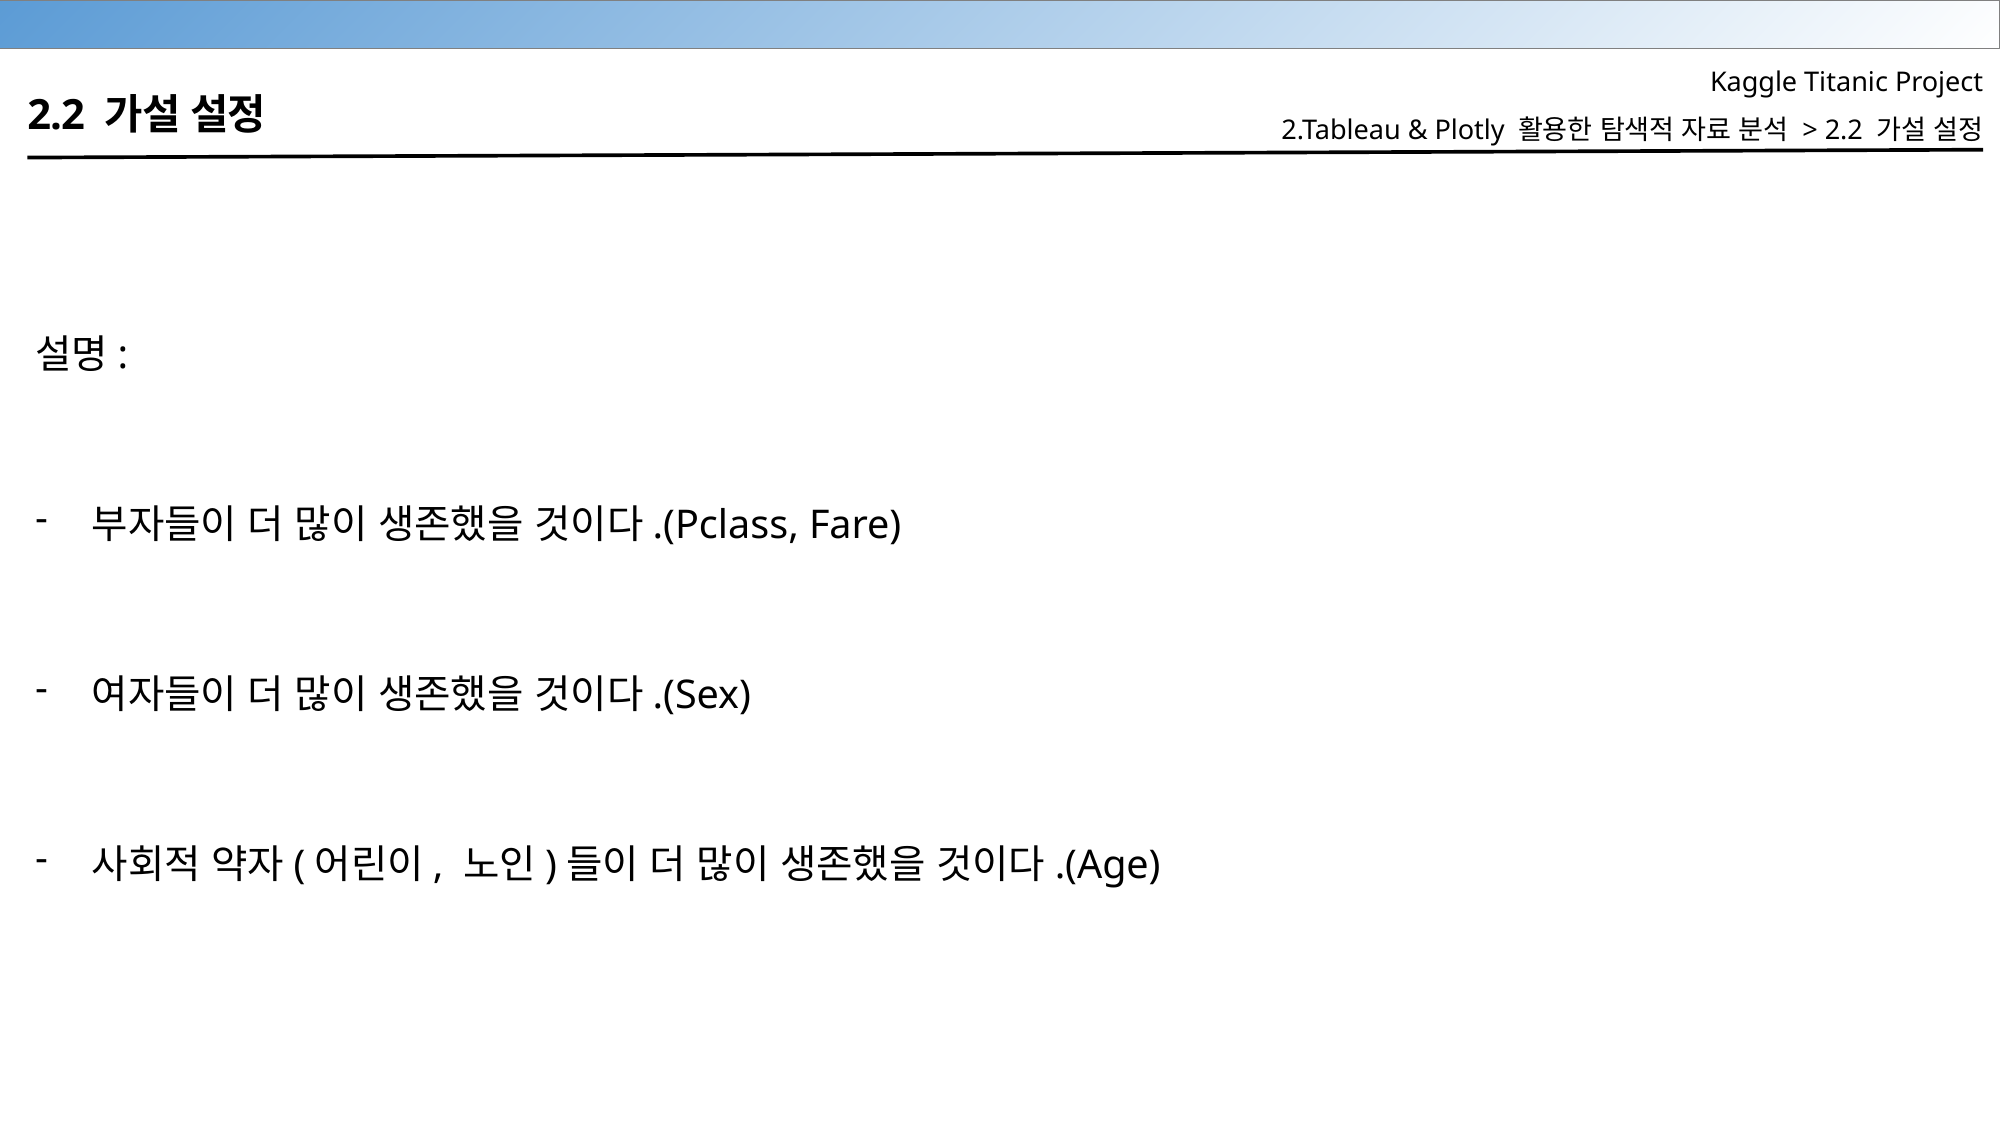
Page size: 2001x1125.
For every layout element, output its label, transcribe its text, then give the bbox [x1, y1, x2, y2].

text_box 2.2 가설 설정 [27, 84, 1196, 142]
text_box 설명: 부자들이 더 많이 생존했을 것이다.(Pclass, Fare) 여자들이 더 많이 생존했을 것이다.(Sex) 사회적 약자(어린이, 노인)들이 더 많이 생존했을 것이다.(Age) [20, 321, 1977, 895]
text_box [0, 0, 2000, 49]
text_box Kaggle Titanic Project 2.Tableau & Plotly 활용한 탐색적 자료 분석 > 2.2 가설 설정 [1196, 62, 1983, 145]
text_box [27, 149, 1983, 158]
